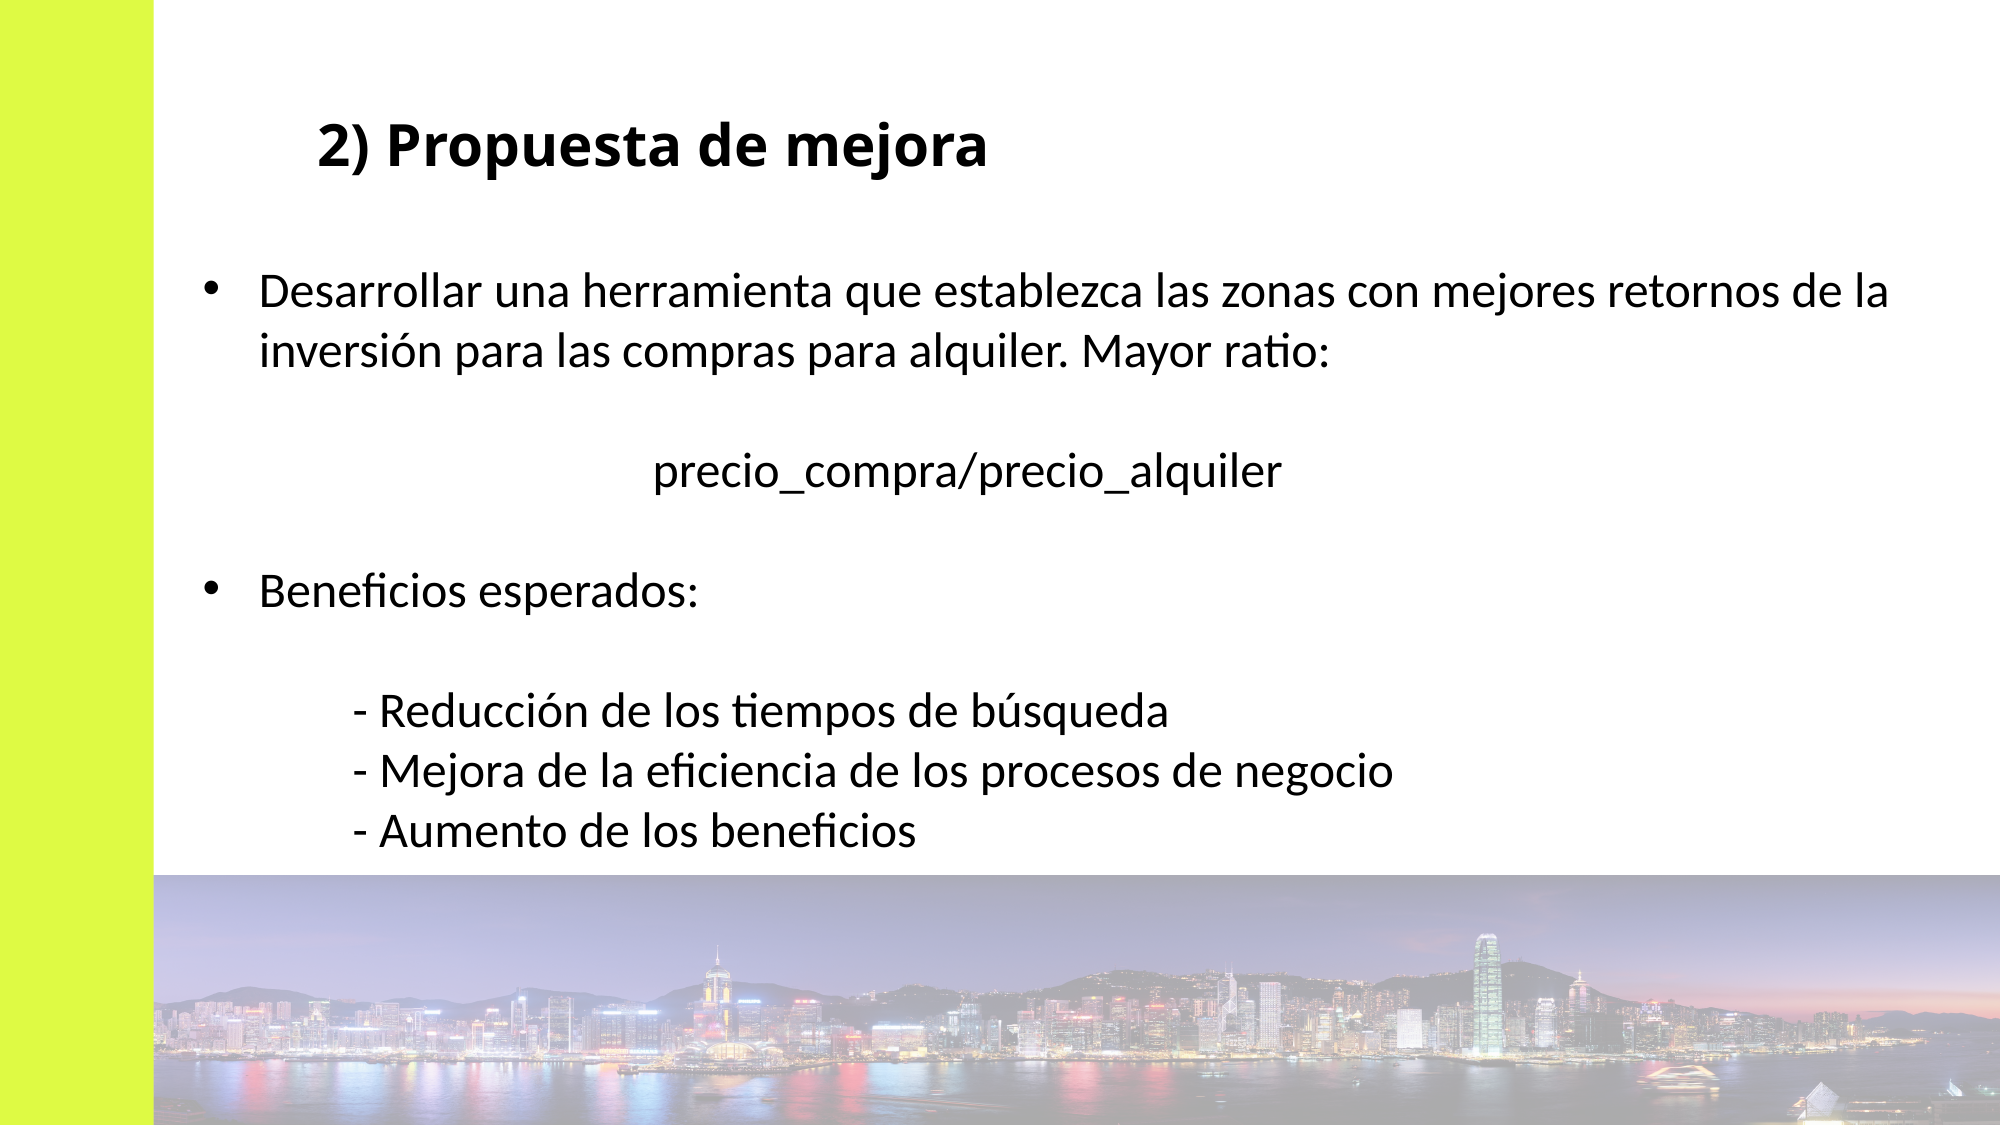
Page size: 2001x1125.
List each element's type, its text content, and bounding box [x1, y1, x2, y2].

text_box [153, 874, 2000, 1125]
text_box Desarrollar una herramienta que establezca las zonas con mejores retornos de la inversión para las compras para alquiler. Mayor ratio: precio_compra/precio_alquiler Beneficios esperados: - Reducción de los tiempos de búsqueda - Mejora de la eficiencia de los procesos de negocio - Aumento de los beneficios [187, 249, 1967, 865]
text_box 2) Propuesta de mejora [303, 100, 1006, 186]
text_box [0, 0, 155, 1125]
